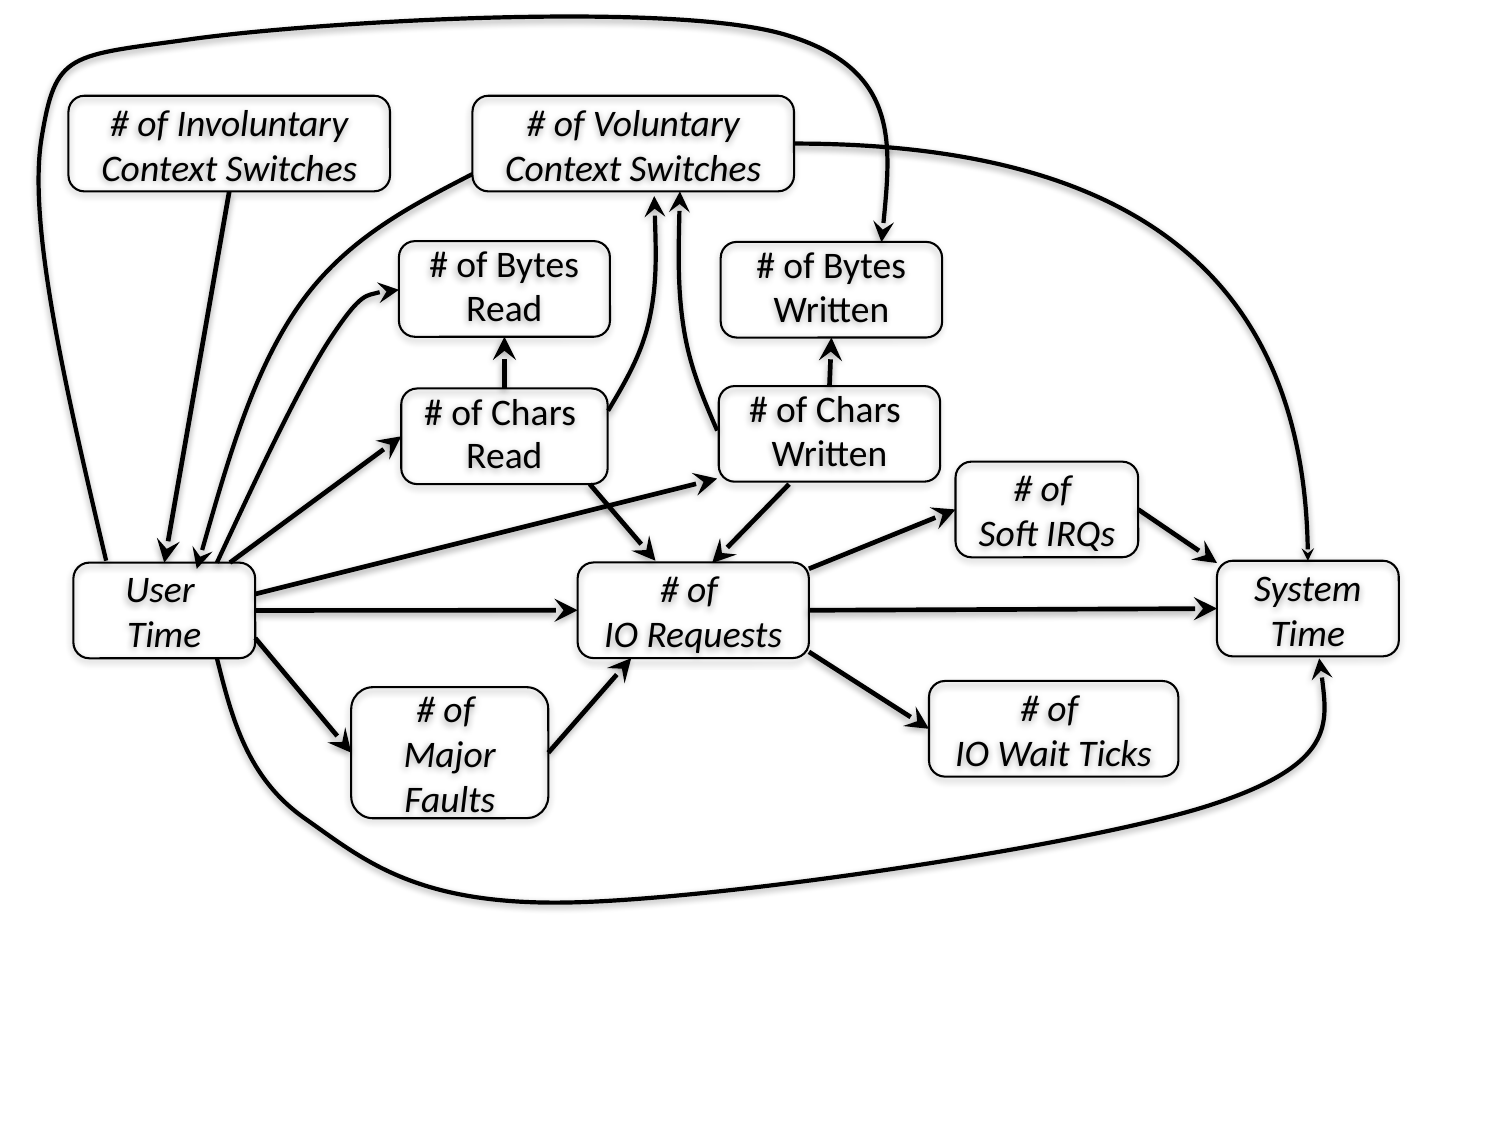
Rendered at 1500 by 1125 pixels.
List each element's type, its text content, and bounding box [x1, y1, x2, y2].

text_box # of Bytes Written [719, 289, 788, 339]
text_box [1138, 509, 1218, 564]
text_box # of Chars Written [717, 385, 788, 482]
text_box # of Chars Read [406, 387, 609, 476]
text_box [793, 143, 1309, 561]
text_box [37, 15, 888, 561]
text_box [683, 324, 718, 431]
text_box System Time [1216, 559, 1400, 658]
text_box # of IO Requests [576, 569, 810, 656]
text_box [254, 478, 718, 595]
text_box [216, 658, 1333, 904]
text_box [254, 637, 352, 753]
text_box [808, 509, 956, 569]
text_box User Time [72, 561, 256, 660]
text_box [164, 191, 230, 563]
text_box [548, 657, 632, 753]
text_box [607, 348, 642, 412]
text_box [808, 651, 930, 730]
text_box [722, 483, 790, 564]
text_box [229, 436, 402, 563]
